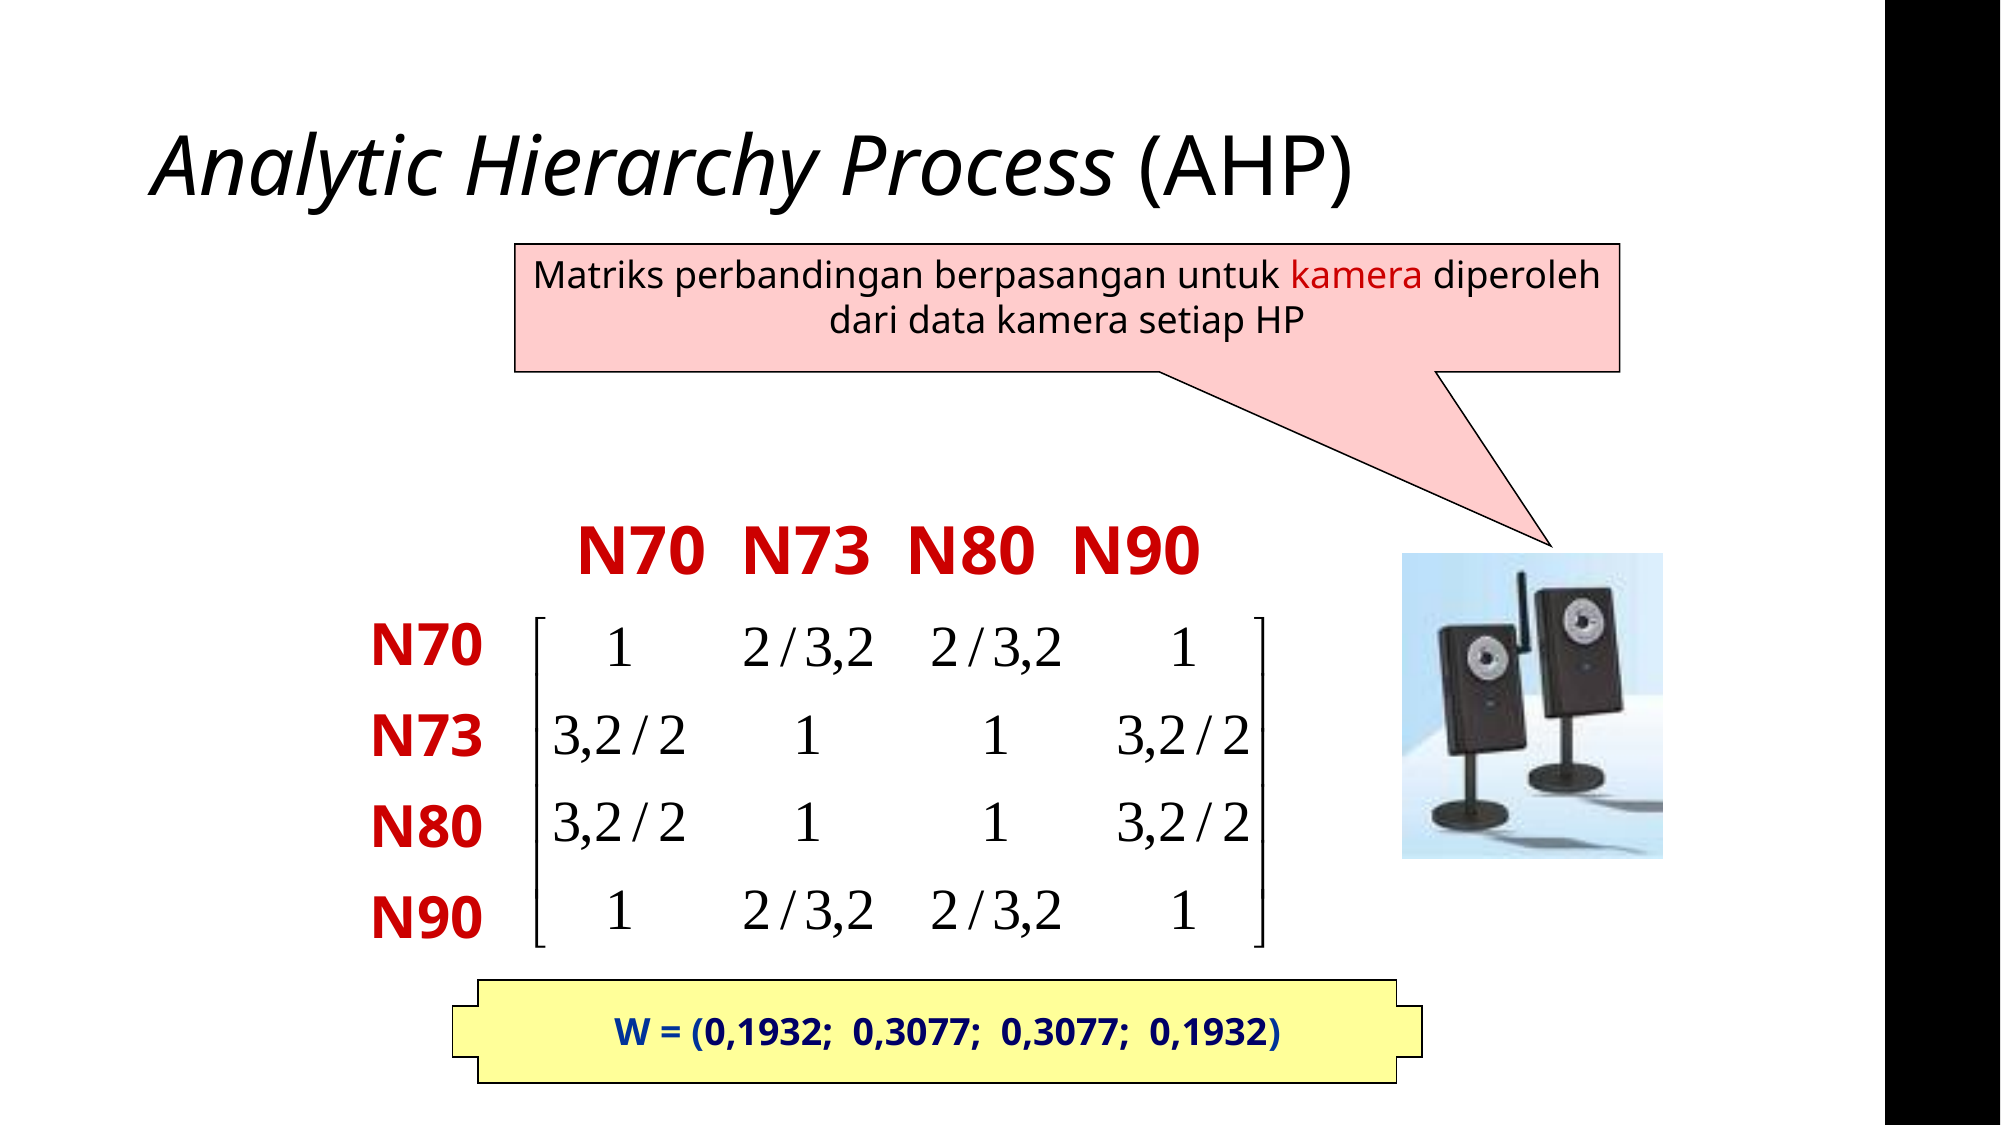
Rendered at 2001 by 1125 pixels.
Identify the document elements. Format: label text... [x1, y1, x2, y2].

picture [1402, 553, 1663, 859]
text_box [452, 980, 1423, 1083]
text_box N70 N73 N80 N90 [543, 500, 1218, 596]
text_box Matriks perbandingan berpasangan untuk kamera diperoleh dari data kamera setiap HP [514, 278, 1620, 547]
text_box N70 N73 N80 N90 [355, 578, 499, 958]
text_box W = (0,1932; 0,3077; 0,3077; 0,1932) [599, 1000, 1306, 1061]
title Analytic Hierarchy Process (AHP) [137, 59, 1863, 278]
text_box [521, 607, 1286, 958]
